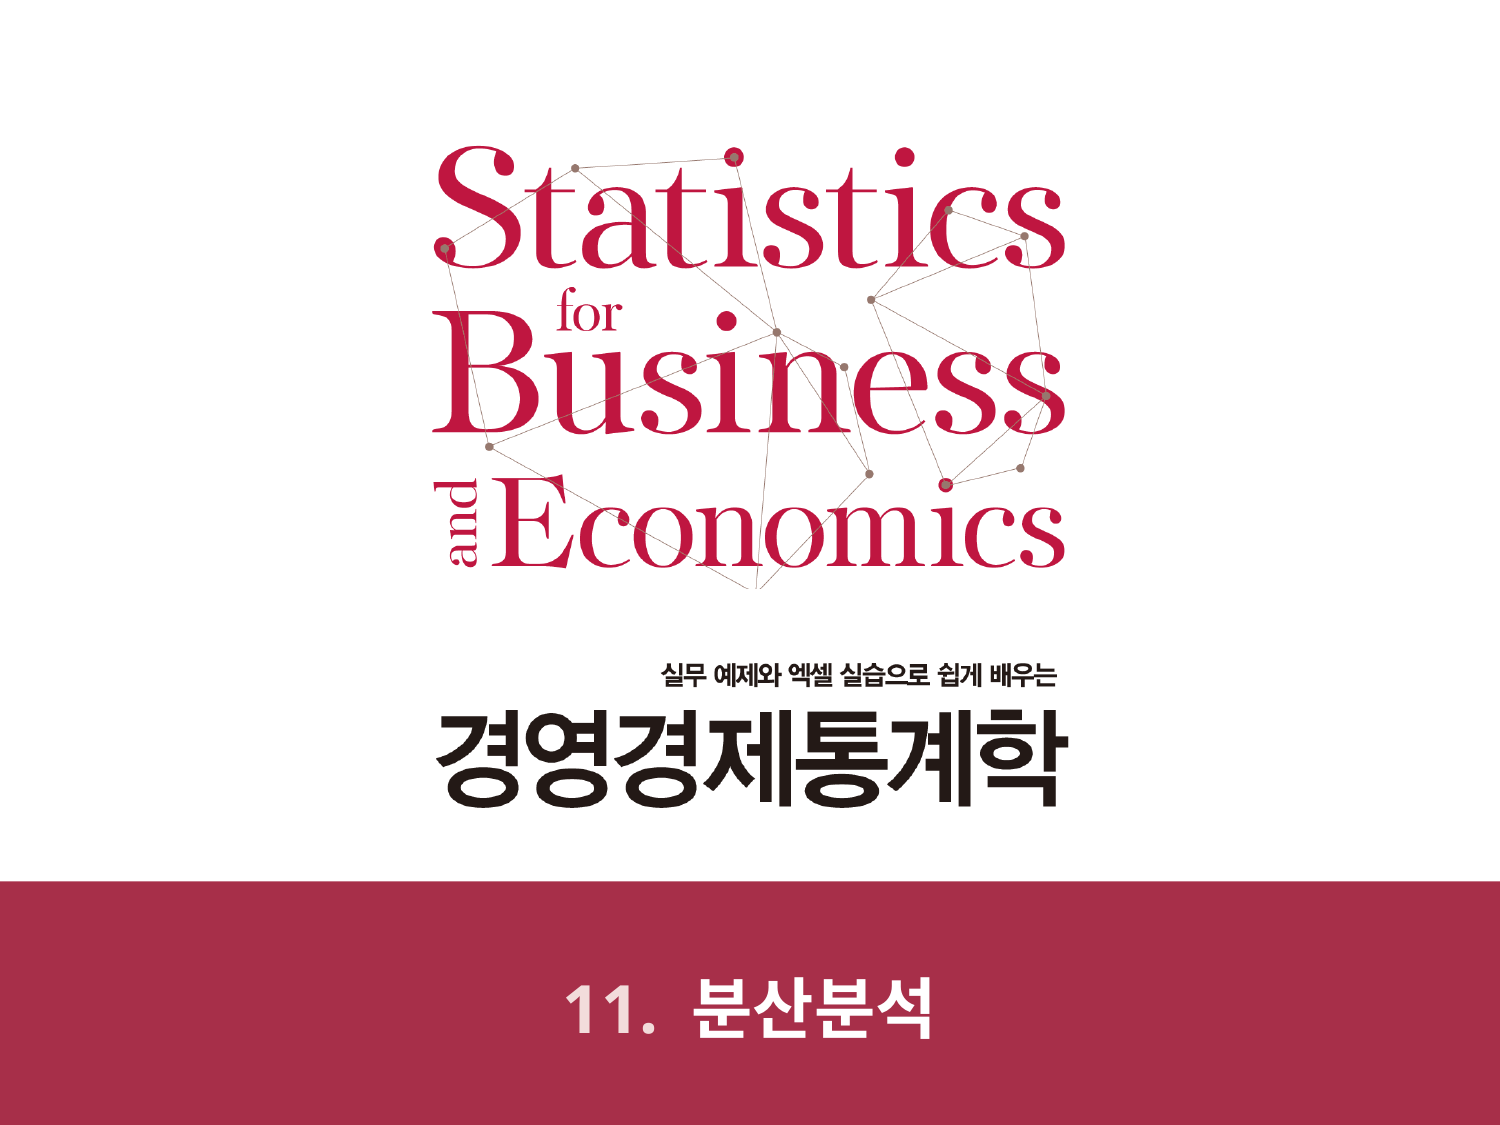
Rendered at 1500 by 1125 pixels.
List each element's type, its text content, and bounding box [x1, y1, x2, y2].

picture [417, 125, 1083, 589]
title 11. 분산분석 [68, 955, 1432, 1059]
picture [420, 642, 1077, 817]
